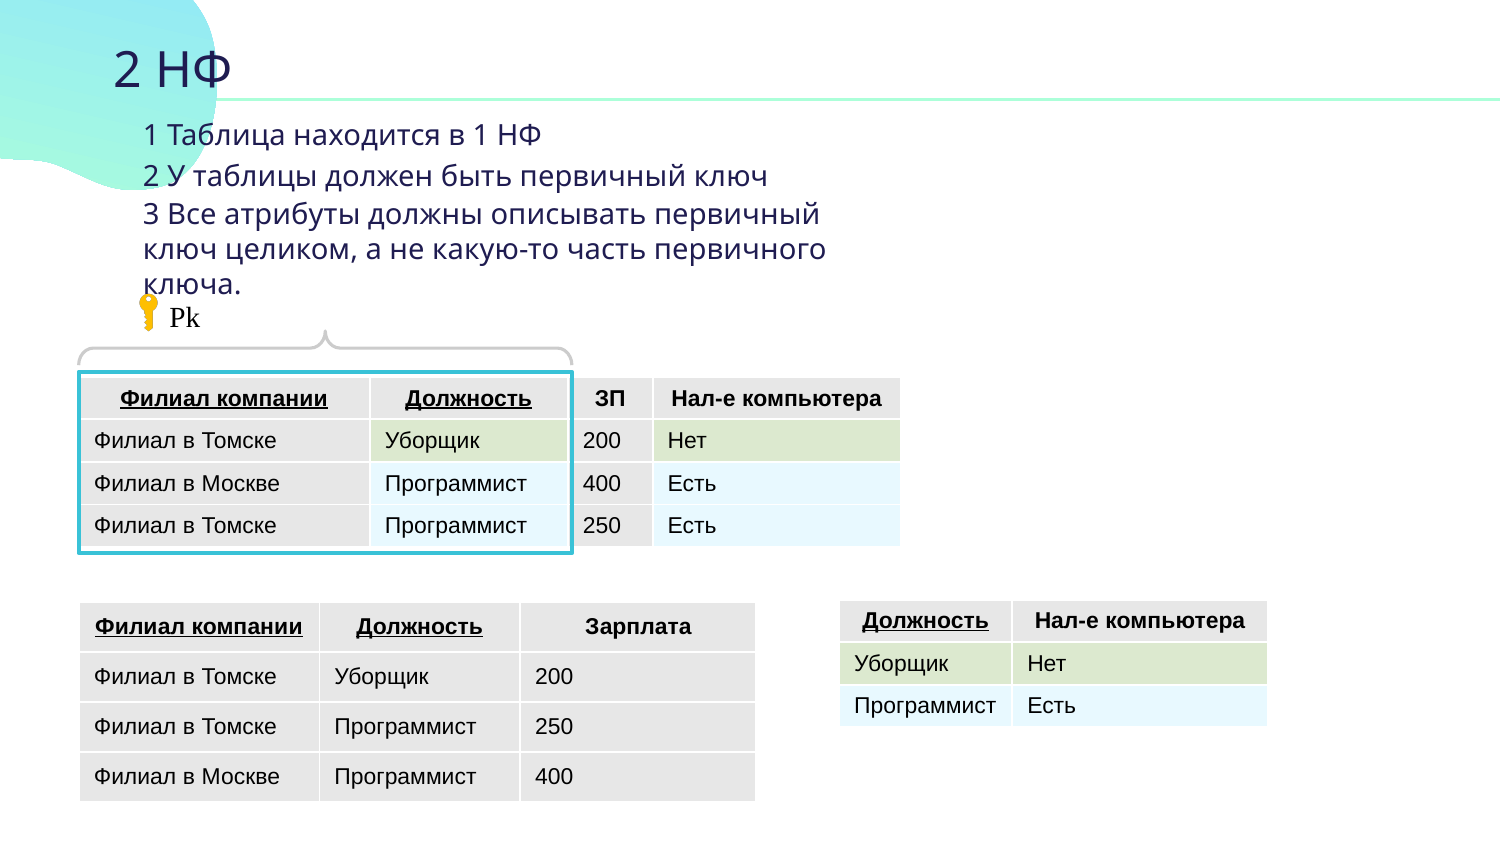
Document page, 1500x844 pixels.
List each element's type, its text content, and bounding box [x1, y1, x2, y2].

table_cell Филиал в Москве [80, 753, 319, 801]
text_box [0, 0, 207, 186]
table_cell Программист [840, 686, 1011, 726]
text_box [77, 370, 574, 555]
table_cell Программист [320, 703, 519, 751]
text_box 3 Все атрибуты должны описывать первичный ключ целиком, а не какую-то часть первичного ключа. [105, 180, 901, 281]
table_header Нал-е компьютера [654, 378, 900, 418]
table_cell Нет [654, 420, 900, 461]
table_header Должность [840, 601, 1011, 641]
table_header ЗП [574, 378, 652, 418]
title 2 НФ [99, 22, 1098, 112]
table_cell Уборщик [840, 643, 1011, 684]
text_box 1 Таблица находится в 1 НФ [105, 101, 873, 141]
table_cell Филиал в Томске [80, 653, 319, 701]
table_cell 400 [574, 463, 652, 504]
table_cell Нет [1013, 643, 1267, 684]
table_cell 250 [521, 703, 755, 751]
table_header Зарплата [521, 603, 755, 651]
table_cell 200 [574, 420, 652, 461]
table_header Филиал компании [80, 603, 319, 651]
text_box 2 У таблицы должен быть первичный ключ [105, 141, 901, 180]
table_cell 250 [574, 505, 652, 546]
text_box [77, 330, 573, 366]
picture [127, 291, 169, 333]
table_header Нал-е компьютера [1013, 601, 1267, 641]
table_cell Программист [320, 753, 519, 801]
table_cell 200 [521, 653, 755, 701]
table_cell 400 [521, 753, 755, 801]
table_cell Филиал в Томске [80, 703, 319, 751]
table_header Должность [320, 603, 519, 651]
table_cell Уборщик [320, 653, 519, 701]
table_cell Есть [654, 505, 900, 546]
table_cell Есть [654, 463, 900, 504]
text_box Pk [167, 291, 232, 341]
table_cell Есть [1013, 686, 1267, 726]
